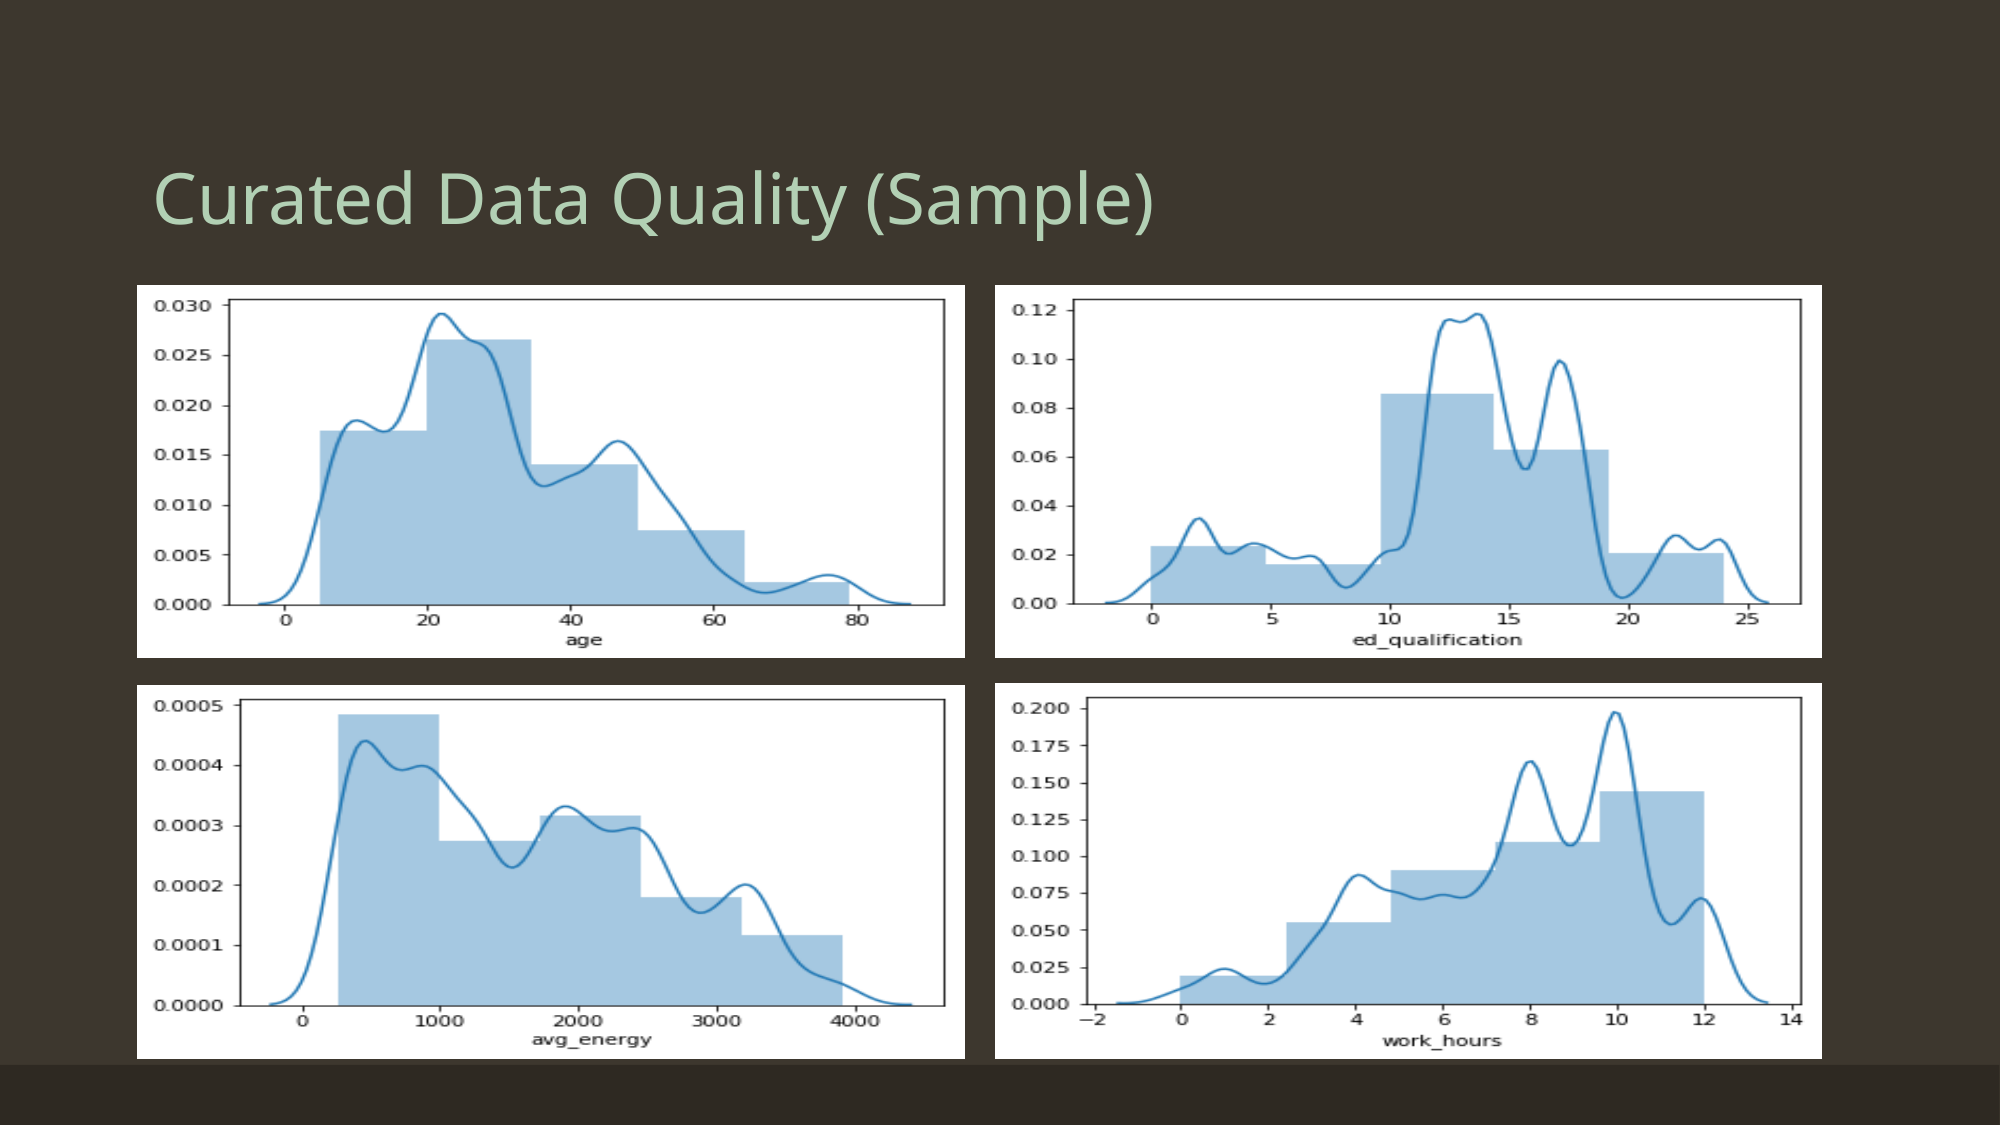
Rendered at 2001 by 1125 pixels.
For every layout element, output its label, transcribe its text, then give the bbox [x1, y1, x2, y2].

picture [995, 285, 1822, 658]
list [137, 285, 965, 658]
title Curated Data Quality (Sample) [137, 59, 1863, 248]
picture [137, 685, 965, 1059]
picture [995, 682, 1822, 1059]
